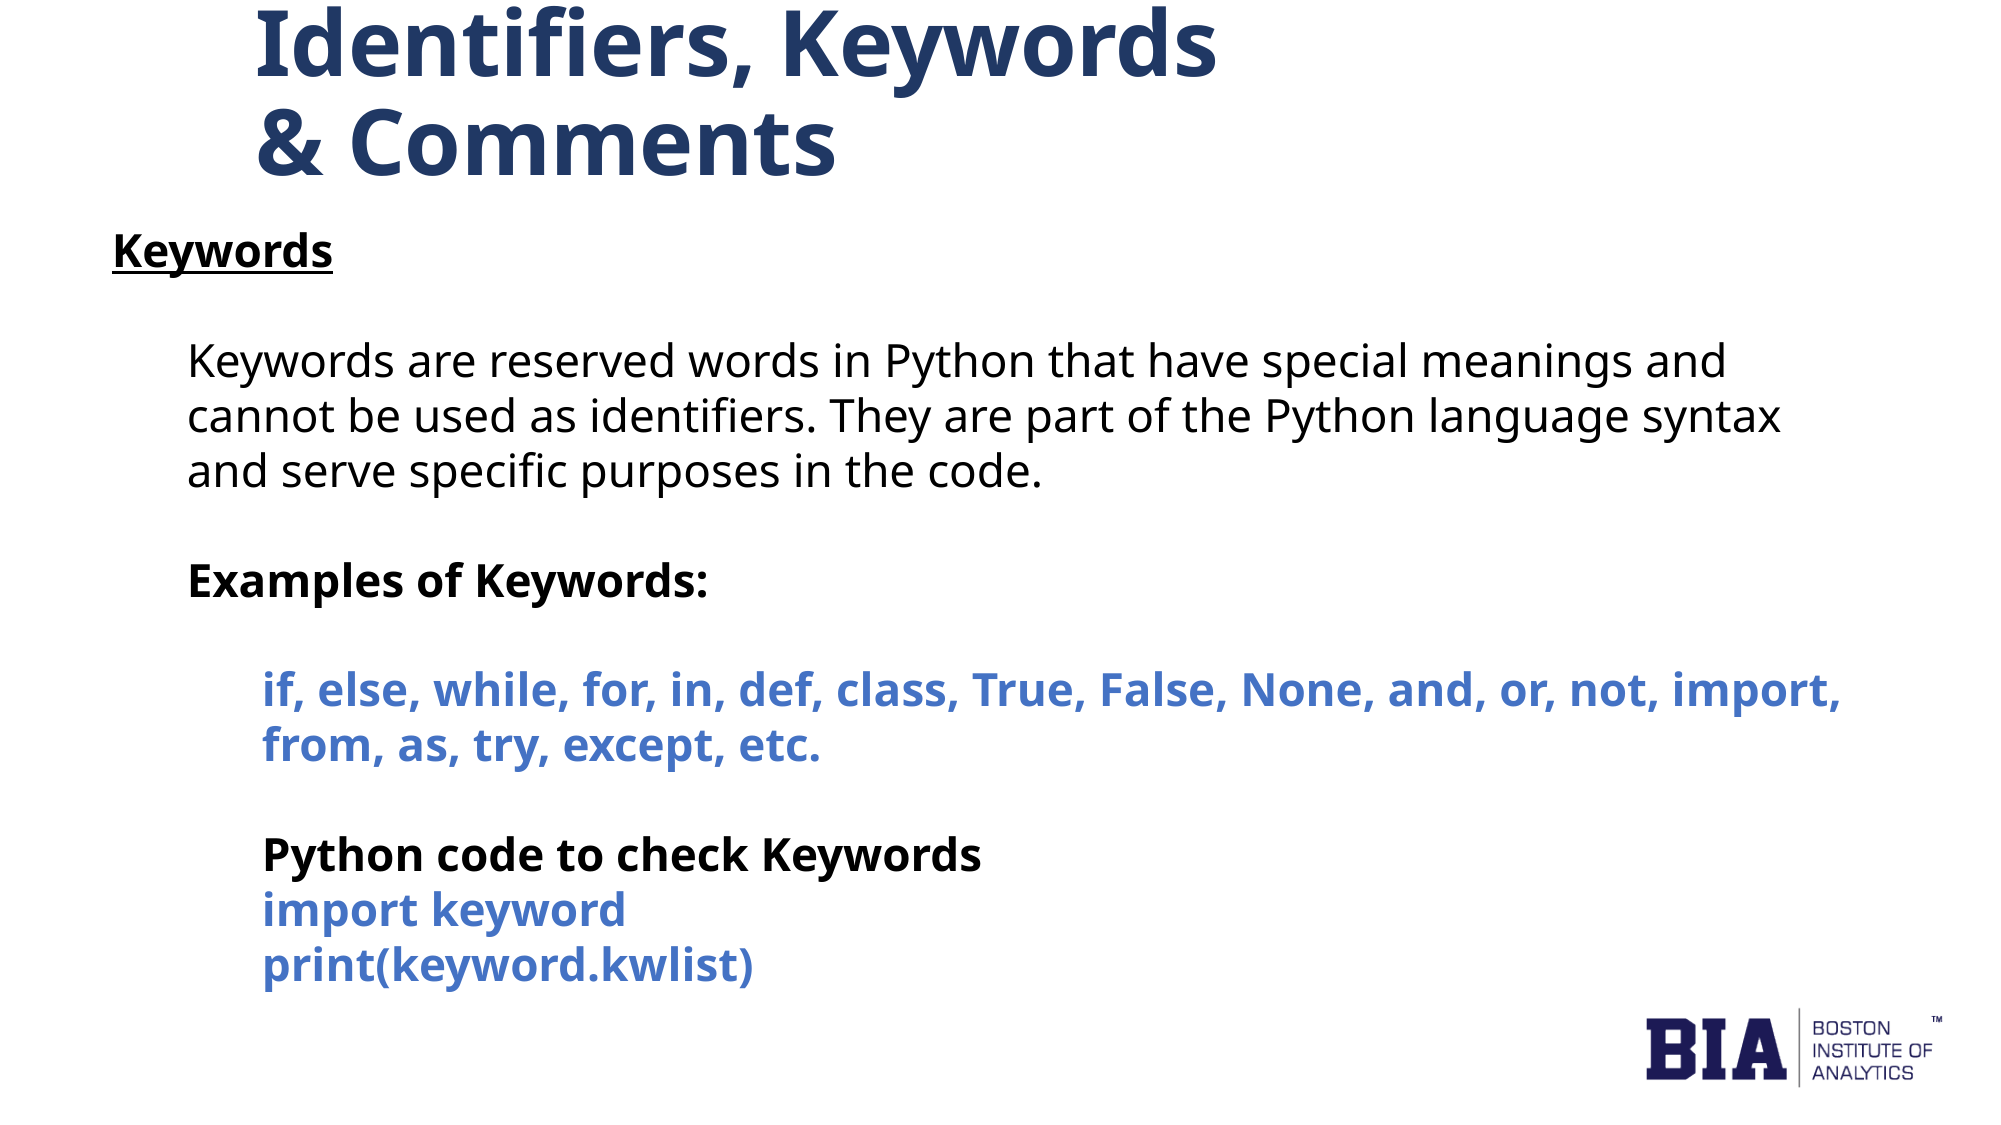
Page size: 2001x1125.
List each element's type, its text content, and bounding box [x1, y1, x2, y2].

picture [1624, 1000, 1957, 1095]
text_box Identifiers, Keywords & Comments [253, 0, 1747, 196]
text_box Keywords Keywords are reserved words in Python that have special meanings and cannot be used as identifiers. They are part of the Python language syntax and serve specific purposes in the code. Examples of Keywords: if, else, while, for, in, def, class, True, False, None, and, or, not, import, from, as, try, except, etc. Python code to check Keywords import keyword print(keyword.kwlist) [96, 213, 1887, 999]
